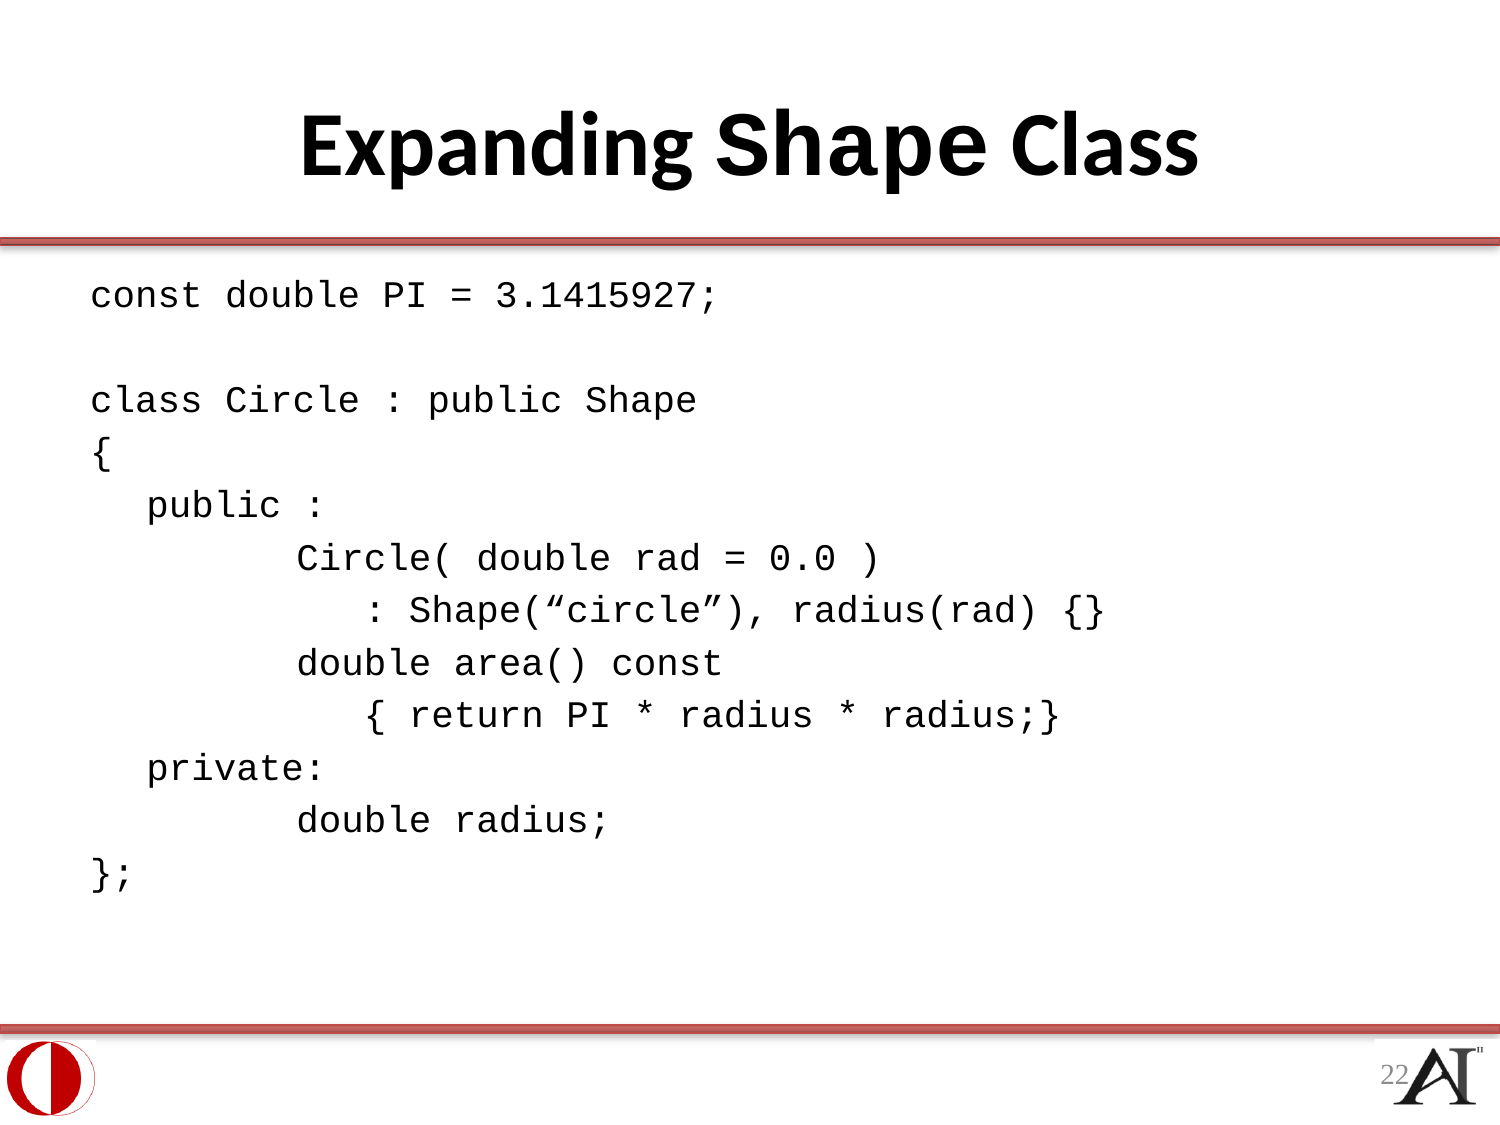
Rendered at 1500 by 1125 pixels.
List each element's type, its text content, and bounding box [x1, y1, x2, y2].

slide_number 22 [1074, 1042, 1425, 1103]
title Expanding Shape Class [75, 45, 1425, 233]
list const double PI = 3.1415927; class Circle : public Shape { public : Circle( double rad = 0.0 ) : Shape(“circle”), radius(rad) {} double area() const { return PI * radius * radius;} private: double radius; }; [75, 262, 1425, 1005]
picture [1374, 1039, 1500, 1110]
picture [5, 1040, 96, 1116]
